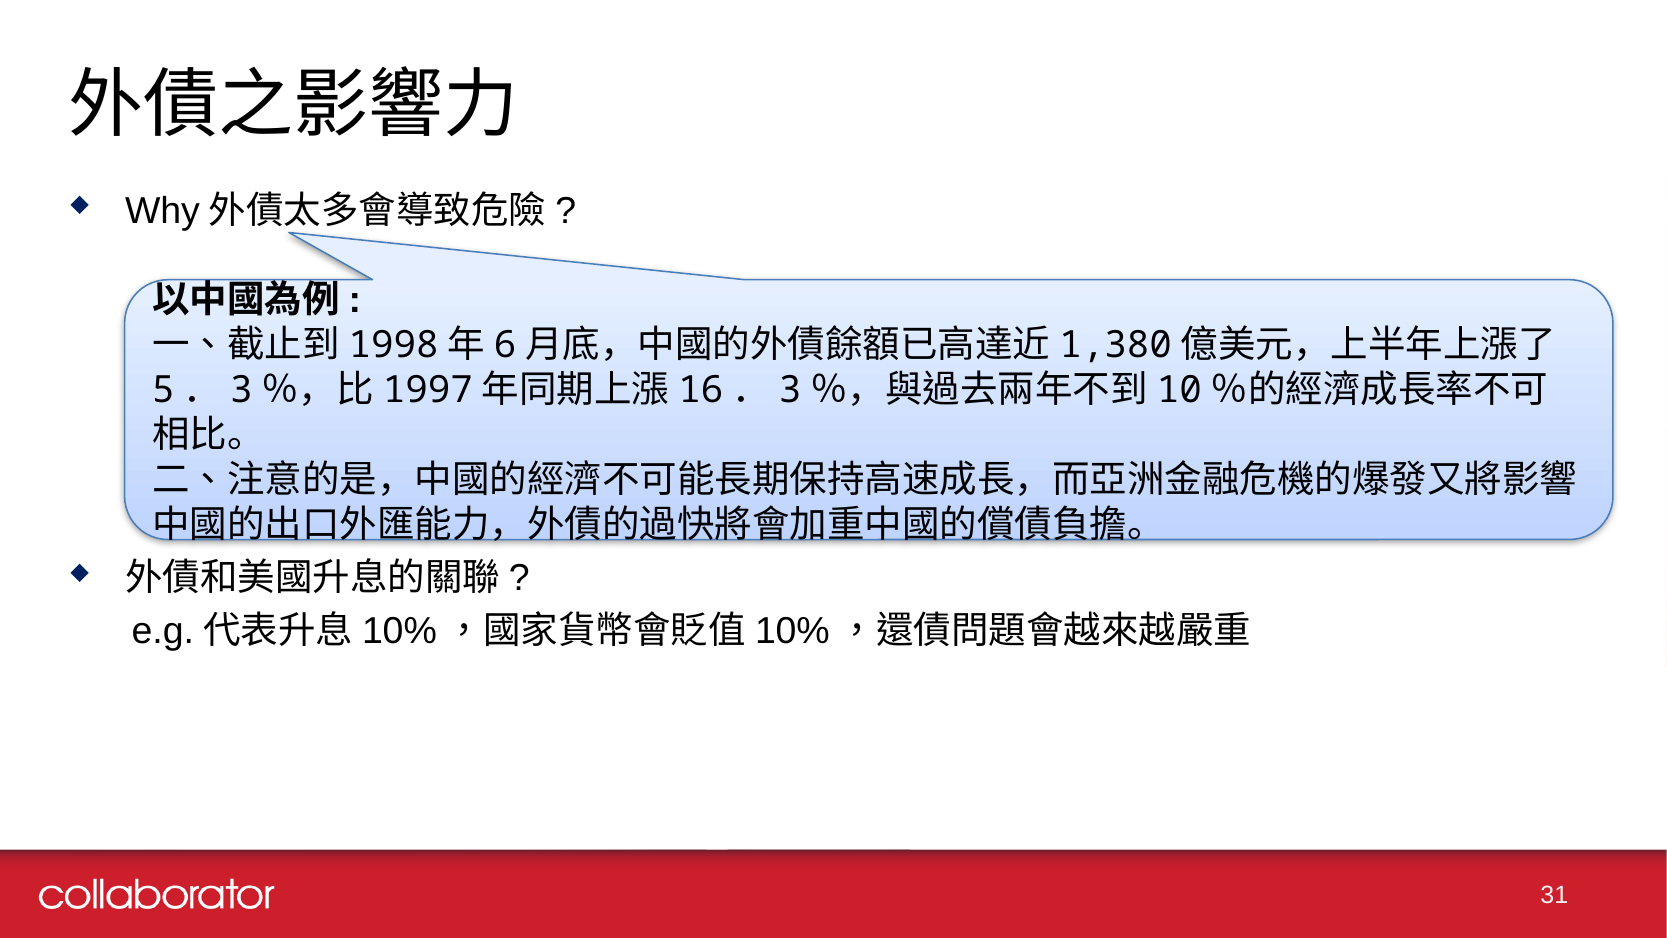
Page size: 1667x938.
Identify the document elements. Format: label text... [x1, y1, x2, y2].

list Why外債太多會導致危險? 外債和美國升息的關聯? e.g.代表升息10%，國家貨幣會貶值10%，還債問題會越來越嚴重 [53, 178, 1625, 798]
slide_number 31 [1194, 868, 1584, 919]
text_box 以中國為例: 一、截止到1998年6月底，中國的外債餘額已高達近1,380億美元，上半年上漲了5．3％，比1997年同期上漲16．3％，與過去兩年不到10％的經濟成長率不可相比。 二、注意的是，中國的經濟不可能長期保持高速成長，而亞洲金融危機的爆發又將影響中國的出口外匯能力，外債的過快將會加重中國的償債負擔。 [123, 231, 1614, 541]
picture [0, 849, 1667, 938]
title 外債之影響力 [53, 22, 1554, 178]
